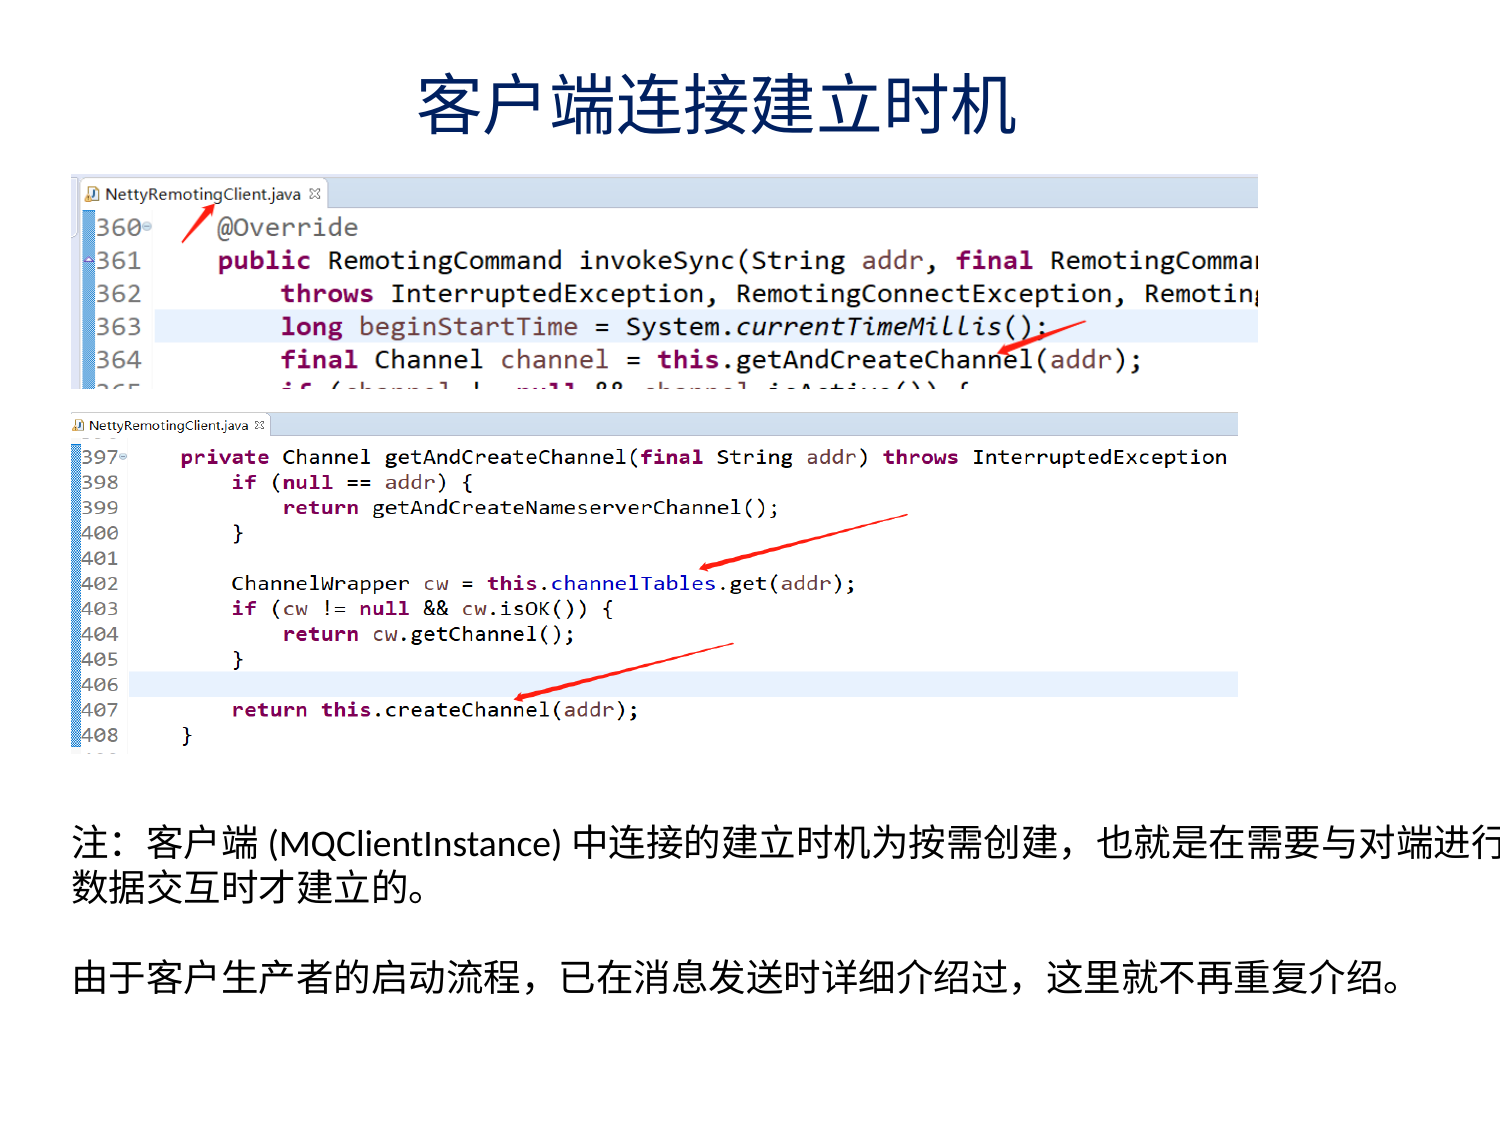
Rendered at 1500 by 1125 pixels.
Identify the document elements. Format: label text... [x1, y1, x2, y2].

text_box 客户端连接建立时机 [408, 55, 1025, 151]
text_box 注：客户端(MQClientInstance)中连接的建立时机为按需创建，也就是在需要与对端进行 数据交互时才建立的。 由于客户生产者的启动流程，已在消息发送时详细介绍过，这里就不再重复介绍。 [63, 811, 1500, 1007]
picture [71, 173, 1259, 389]
picture [71, 412, 1239, 754]
